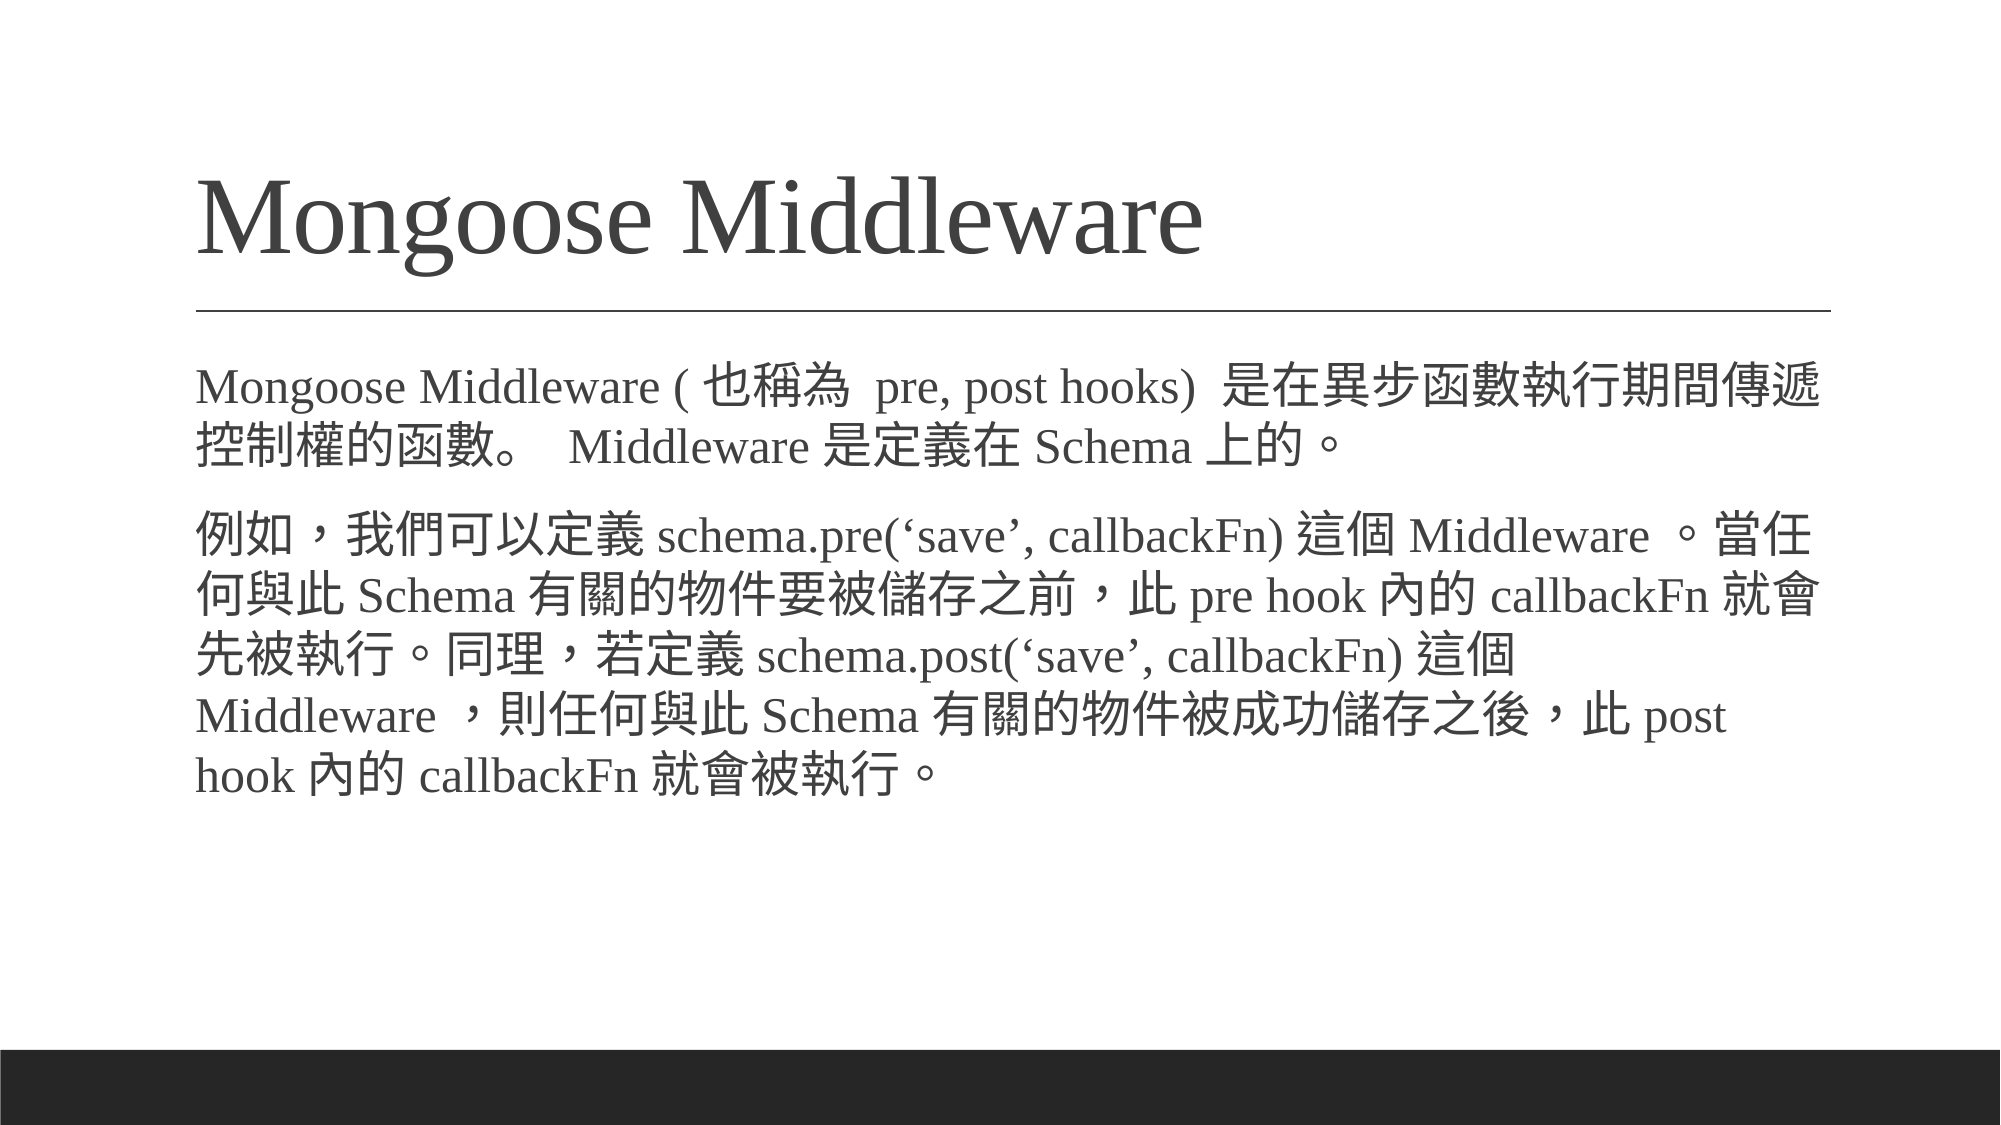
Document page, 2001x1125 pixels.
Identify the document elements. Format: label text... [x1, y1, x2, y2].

list Mongoose Middleware (也稱為 pre, post hooks) 是在異步函數執行期間傳遞控制權的函數。 Middleware是定義在Schema上的。 例如，我們可以定義schema.pre(‘save’, callbackFn)這個Middleware。當任何與此Schema有關的物件要被儲存之前，此pre hook內的callbackFn就會先被執行。同理，若定義schema.post(‘save’, callbackFn)這個Middleware，則任何與此Schema有關的物件被成功儲存之後，此post hook內的callbackFn就會被執行。 [180, 345, 1830, 963]
title Mongoose Middleware [180, 47, 1830, 285]
